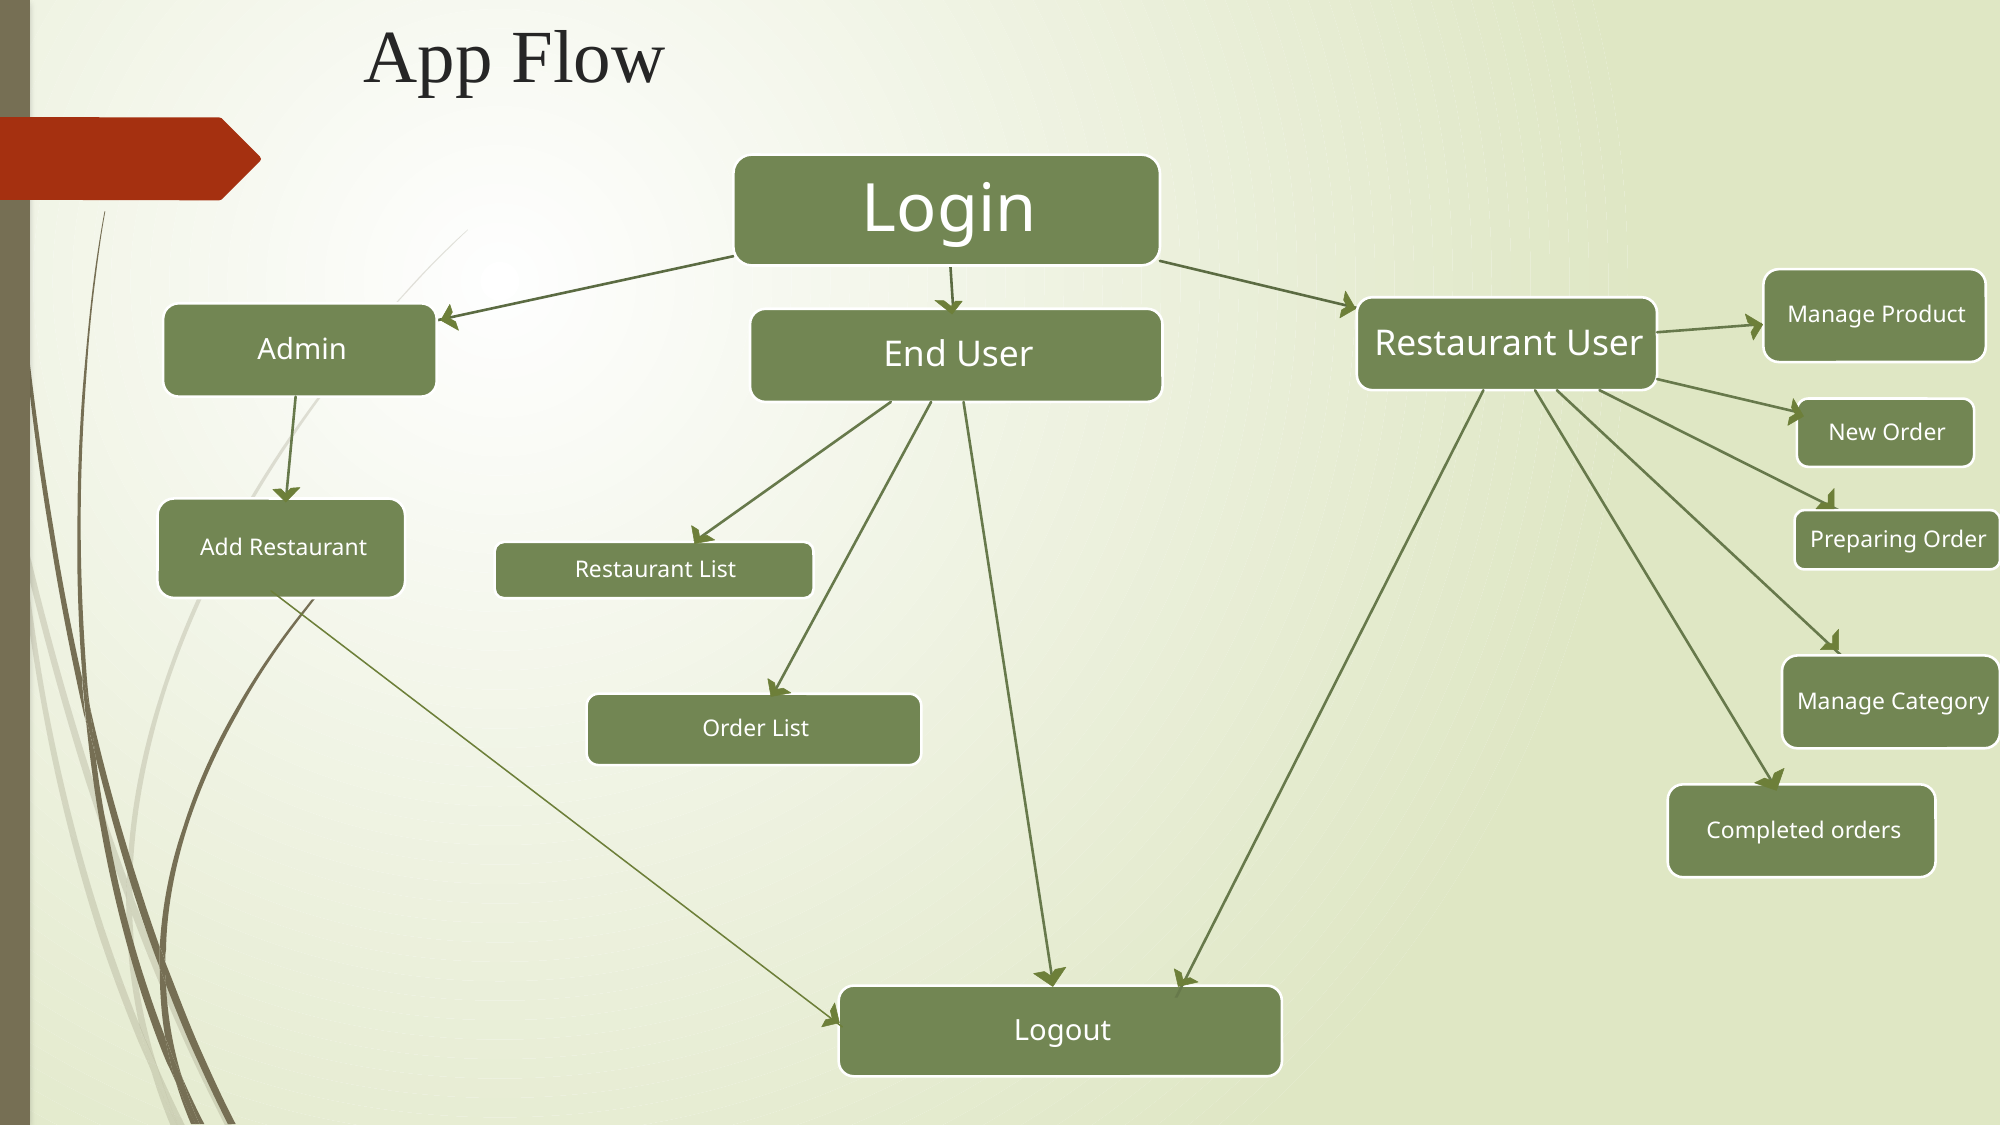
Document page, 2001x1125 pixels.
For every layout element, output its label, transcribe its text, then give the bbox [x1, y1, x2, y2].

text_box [270, 590, 843, 1028]
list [25, 154, 2000, 1125]
title App Flow [348, 0, 1835, 111]
